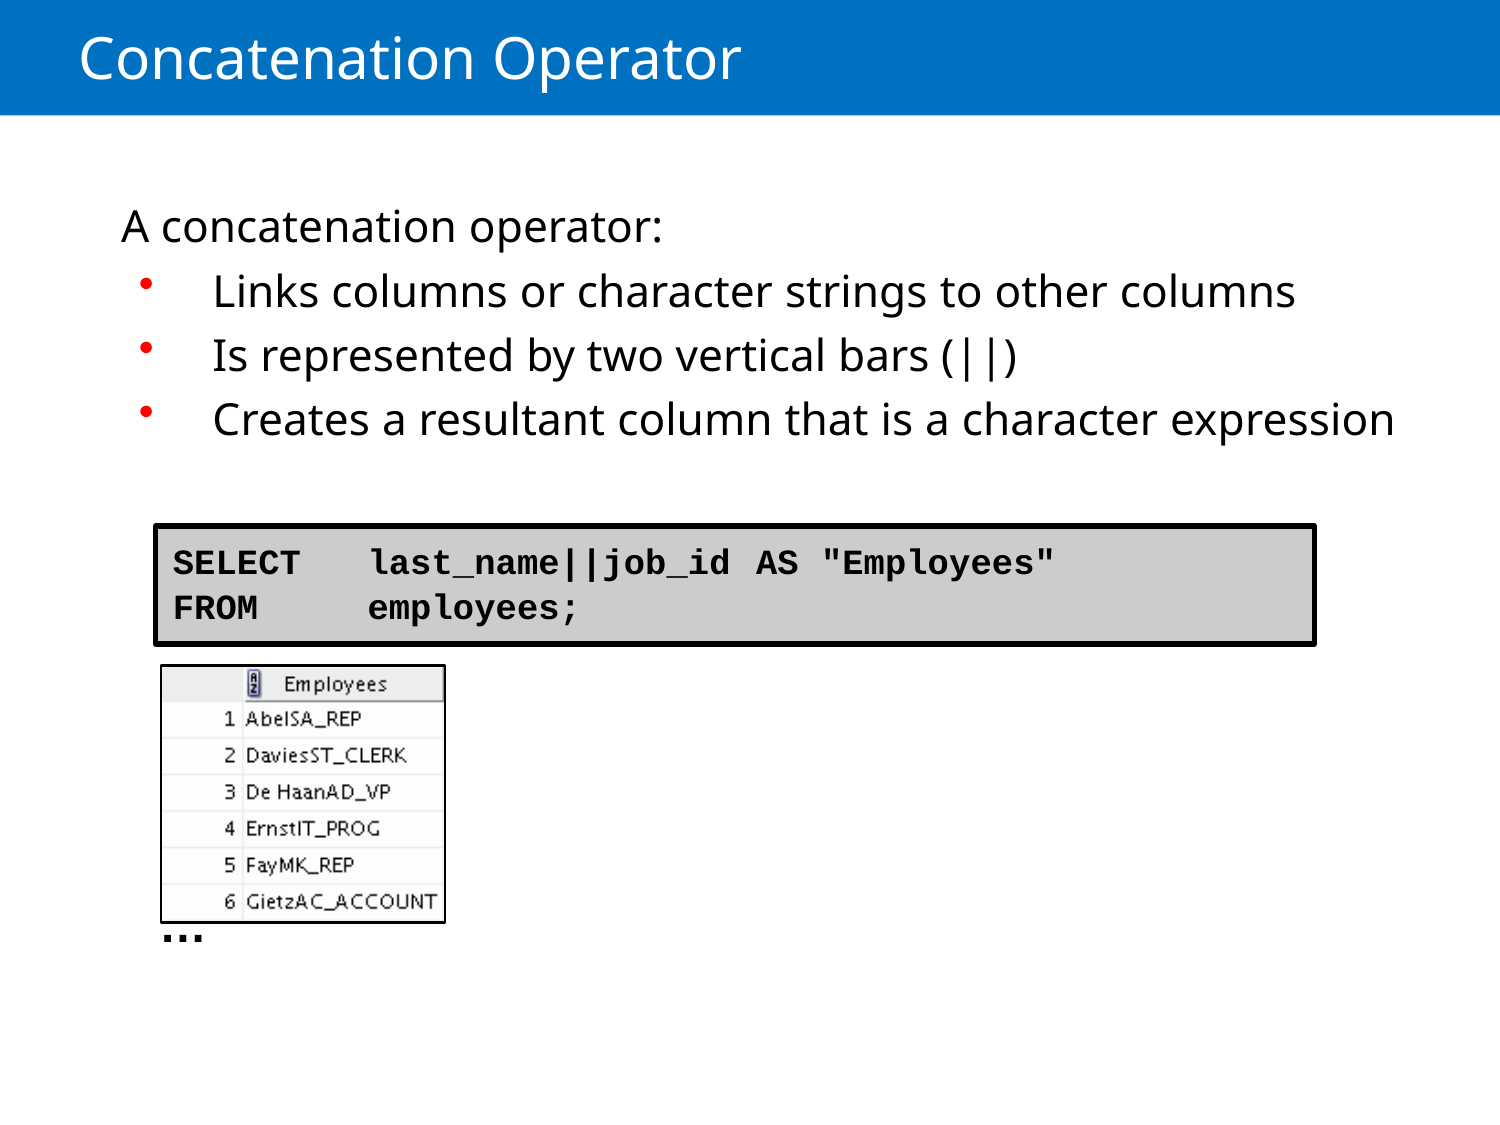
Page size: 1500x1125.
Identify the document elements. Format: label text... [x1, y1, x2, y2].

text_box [152, 523, 1317, 647]
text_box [160, 664, 447, 924]
title Concatenation Operator [76, 0, 1117, 151]
text_box A concatenation operator: Links columns or character strings to other columns Is represented by two vertical bars (||) Creates a resultant column that is a character expression [119, 186, 1436, 444]
text_box … [157, 930, 210, 952]
